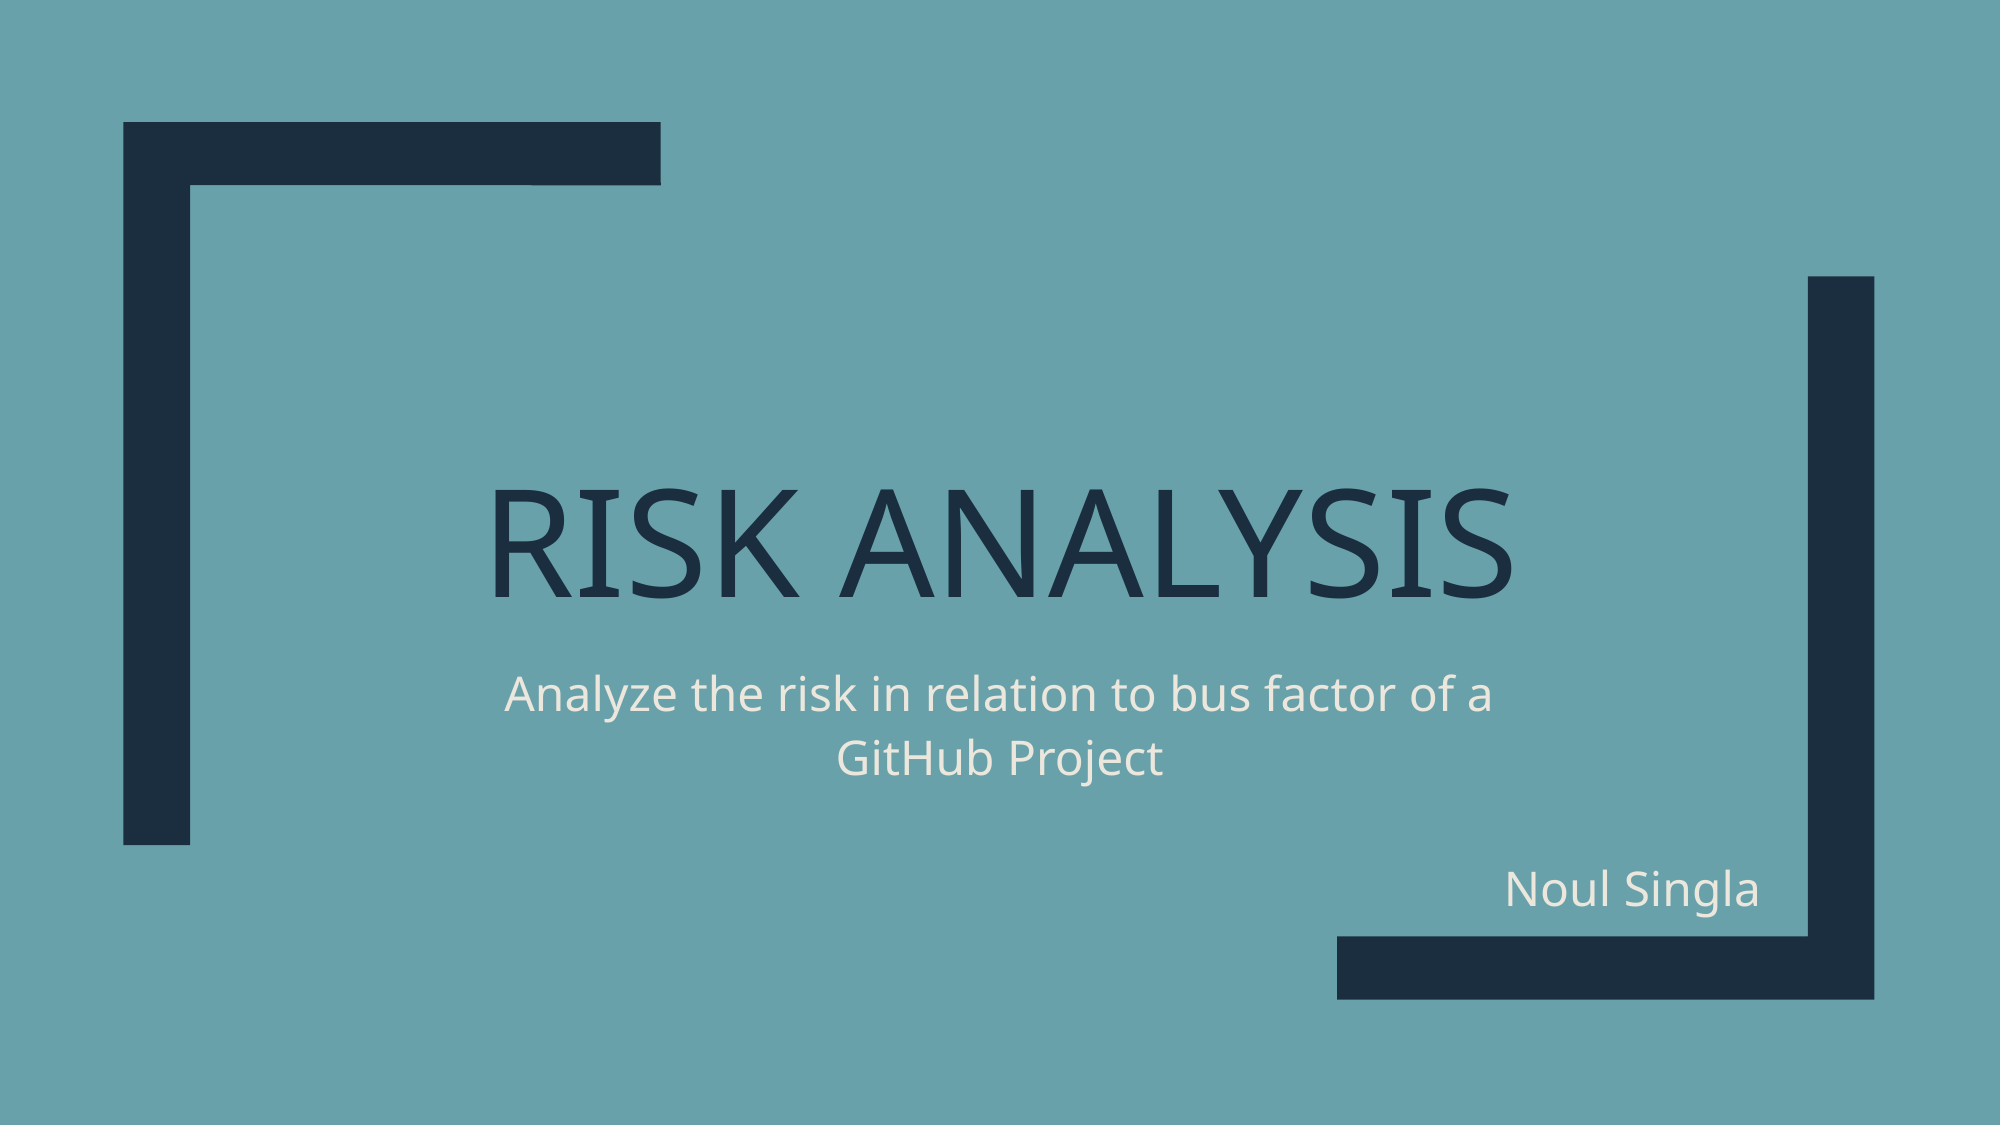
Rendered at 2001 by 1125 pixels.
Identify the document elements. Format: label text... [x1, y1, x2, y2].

subtitle Analyze the risk in relation to bus factor of a GitHub Project [439, 649, 1561, 828]
title Risk Analysis [314, 293, 1686, 638]
text_box Noul Singla [1483, 844, 1782, 948]
